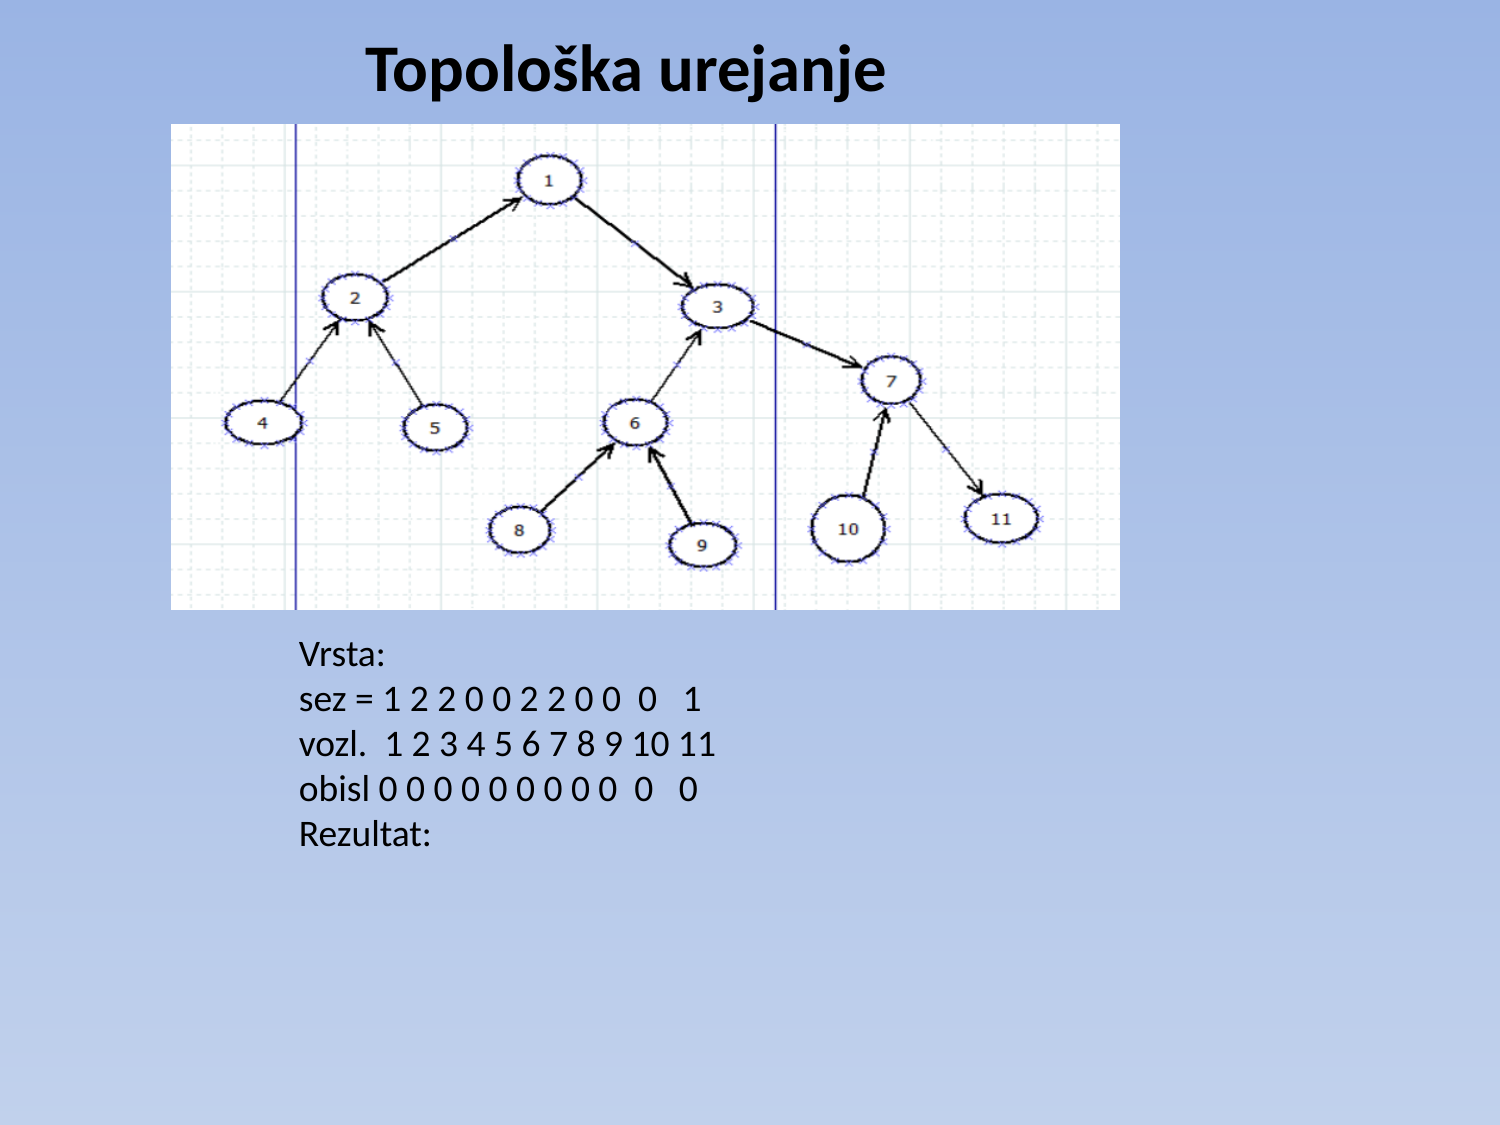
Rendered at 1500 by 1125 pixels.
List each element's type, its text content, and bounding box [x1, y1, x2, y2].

text_box Vrsta: sez = 1 2 2 0 0 2 2 0 0 0 1 vozl. 1 2 3 4 5 6 7 8 9 10 11 obisl 0 0 0 0 0 0 0 0 0 0 0 Rezultat: [284, 621, 732, 862]
text_box Topološka urejanje [350, 16, 903, 112]
picture [170, 124, 1121, 610]
